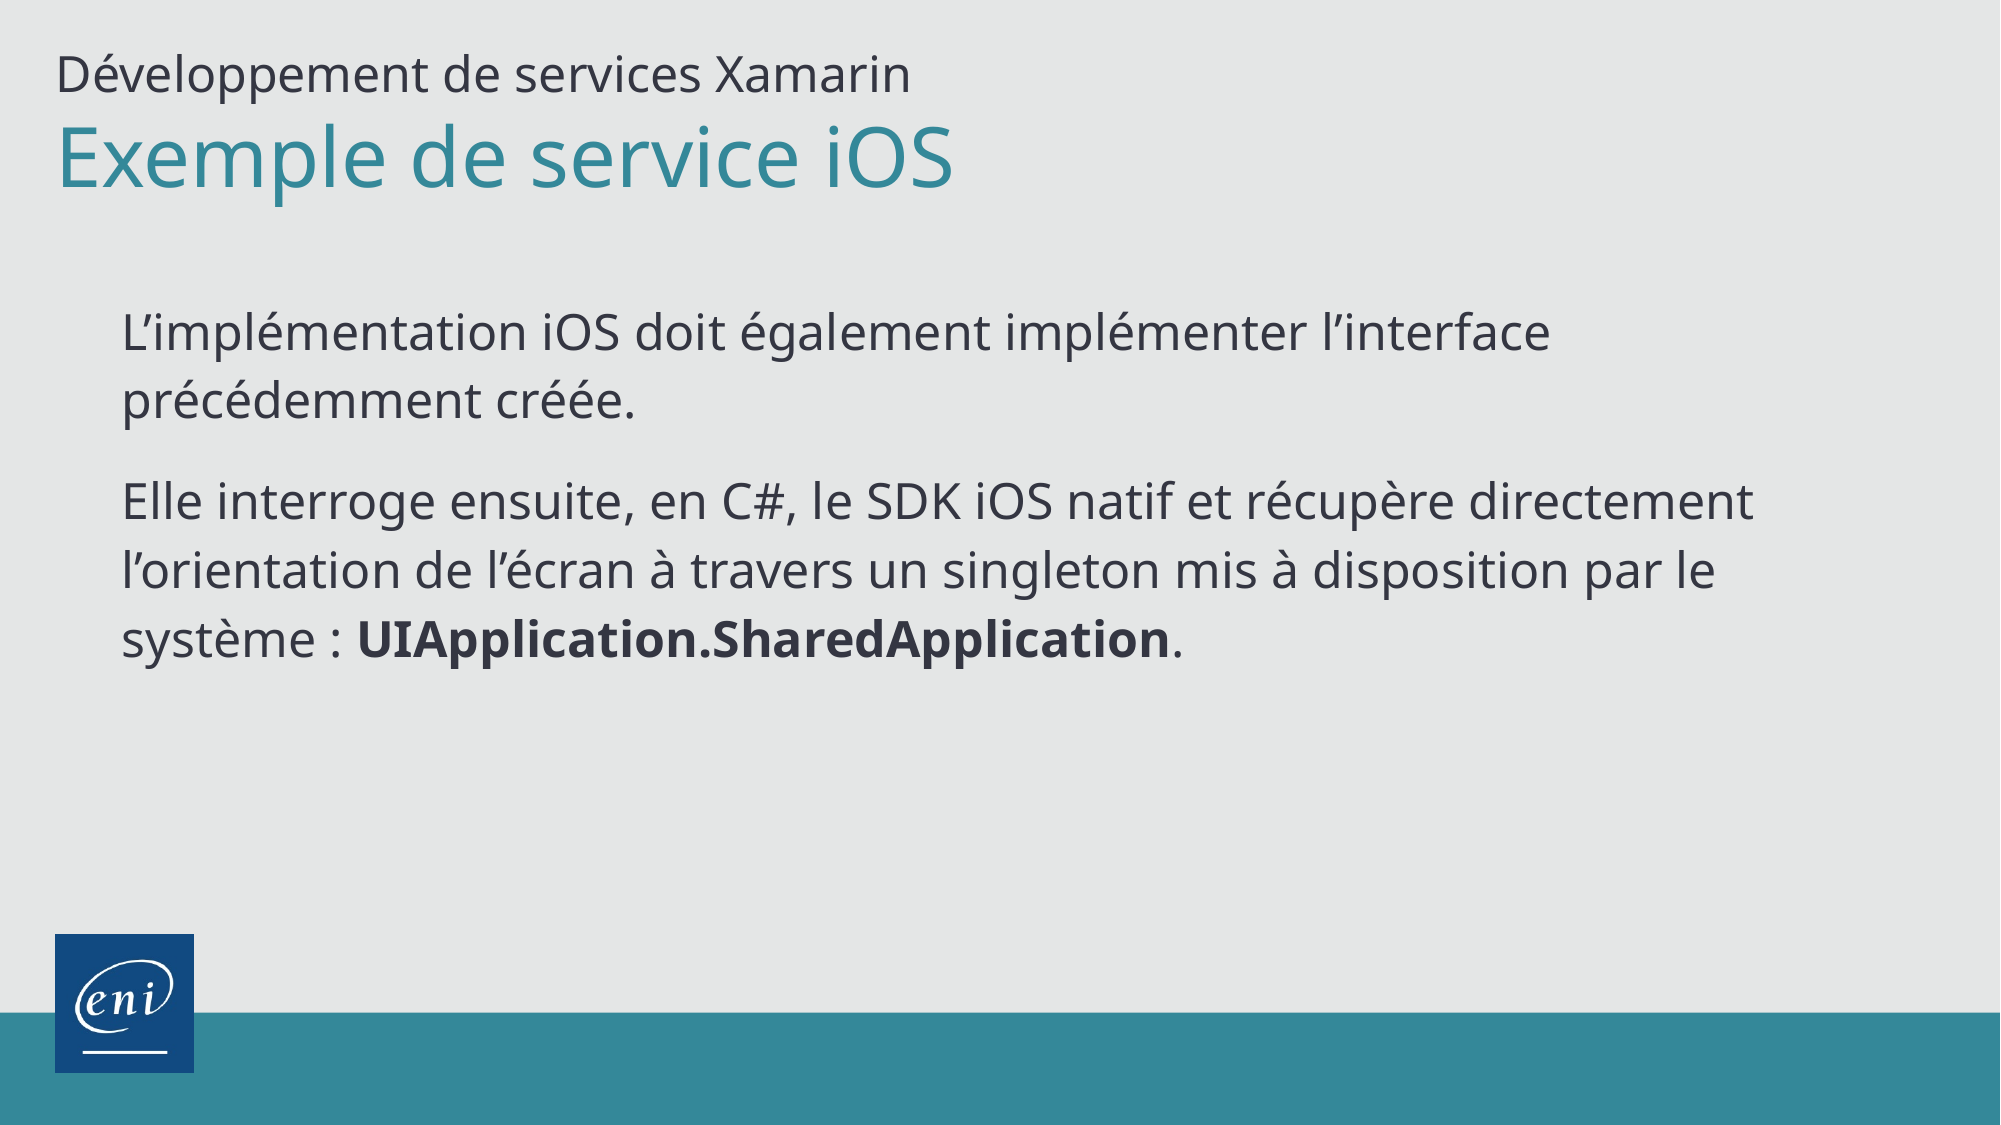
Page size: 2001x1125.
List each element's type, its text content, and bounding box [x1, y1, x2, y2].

text_box L’implémentation iOS doit également implémenter l’interface précédemment créée. Elle interroge ensuite, en C#, le SDK iOS natif et récupère directement l’orientation de l’écran à travers un singleton mis à disposition par le système : UIApplication.SharedApplication. [107, 283, 1900, 706]
text_box Développement de services Xamarin [55, 31, 1952, 103]
text_box Exemple de service iOS [55, 104, 1952, 303]
picture [55, 934, 194, 1073]
